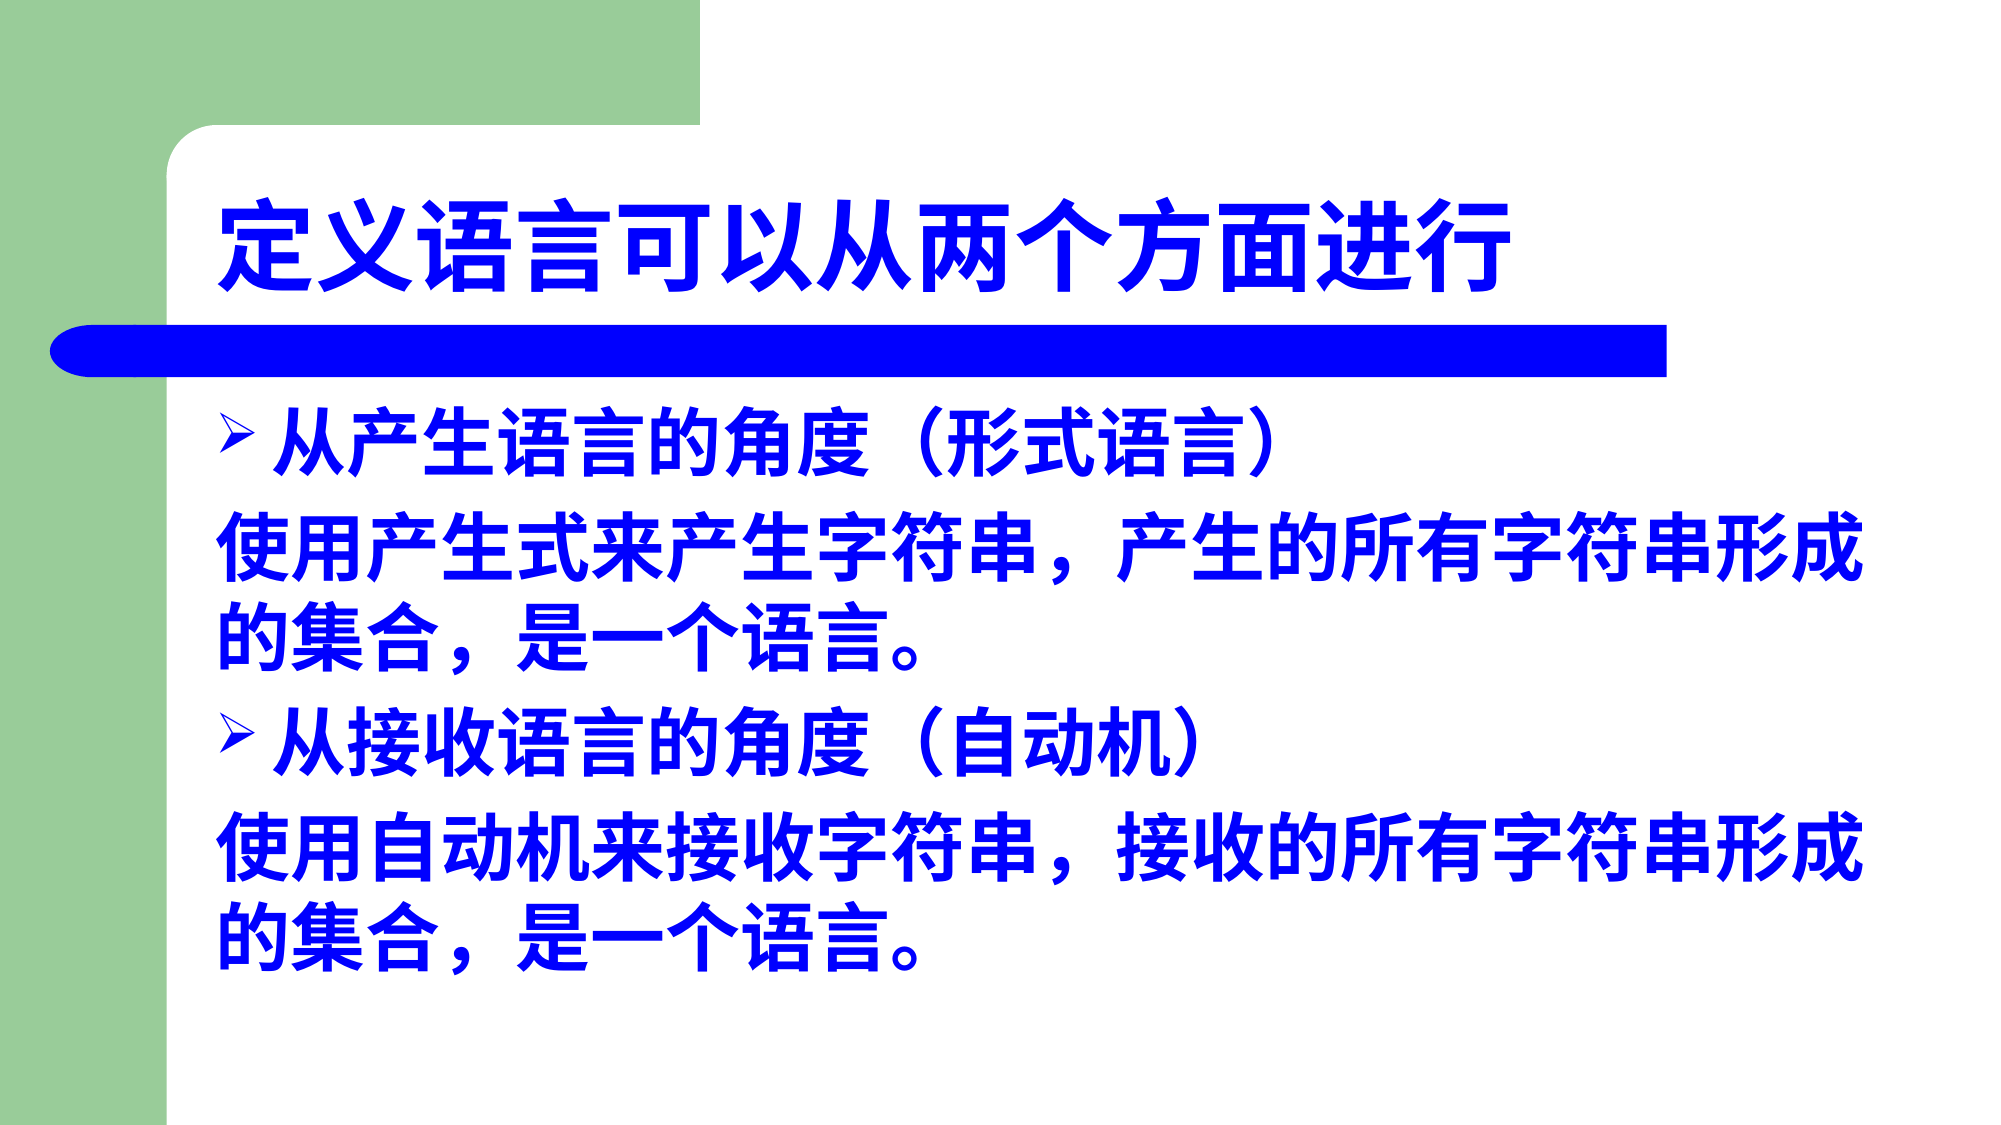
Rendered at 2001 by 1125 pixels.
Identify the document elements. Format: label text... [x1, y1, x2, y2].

title 定义语言可以从两个方面进行 [199, 124, 1951, 313]
list 从产生语言的角度（形式语言） 使用产生式来产生字符串，产生的所有字符串形成的集合，是一个语言。 从接收语言的角度（自动机） 使用自动机来接收字符串，接收的所有字符串形成的集合，是一个语言。 [199, 387, 1951, 1001]
